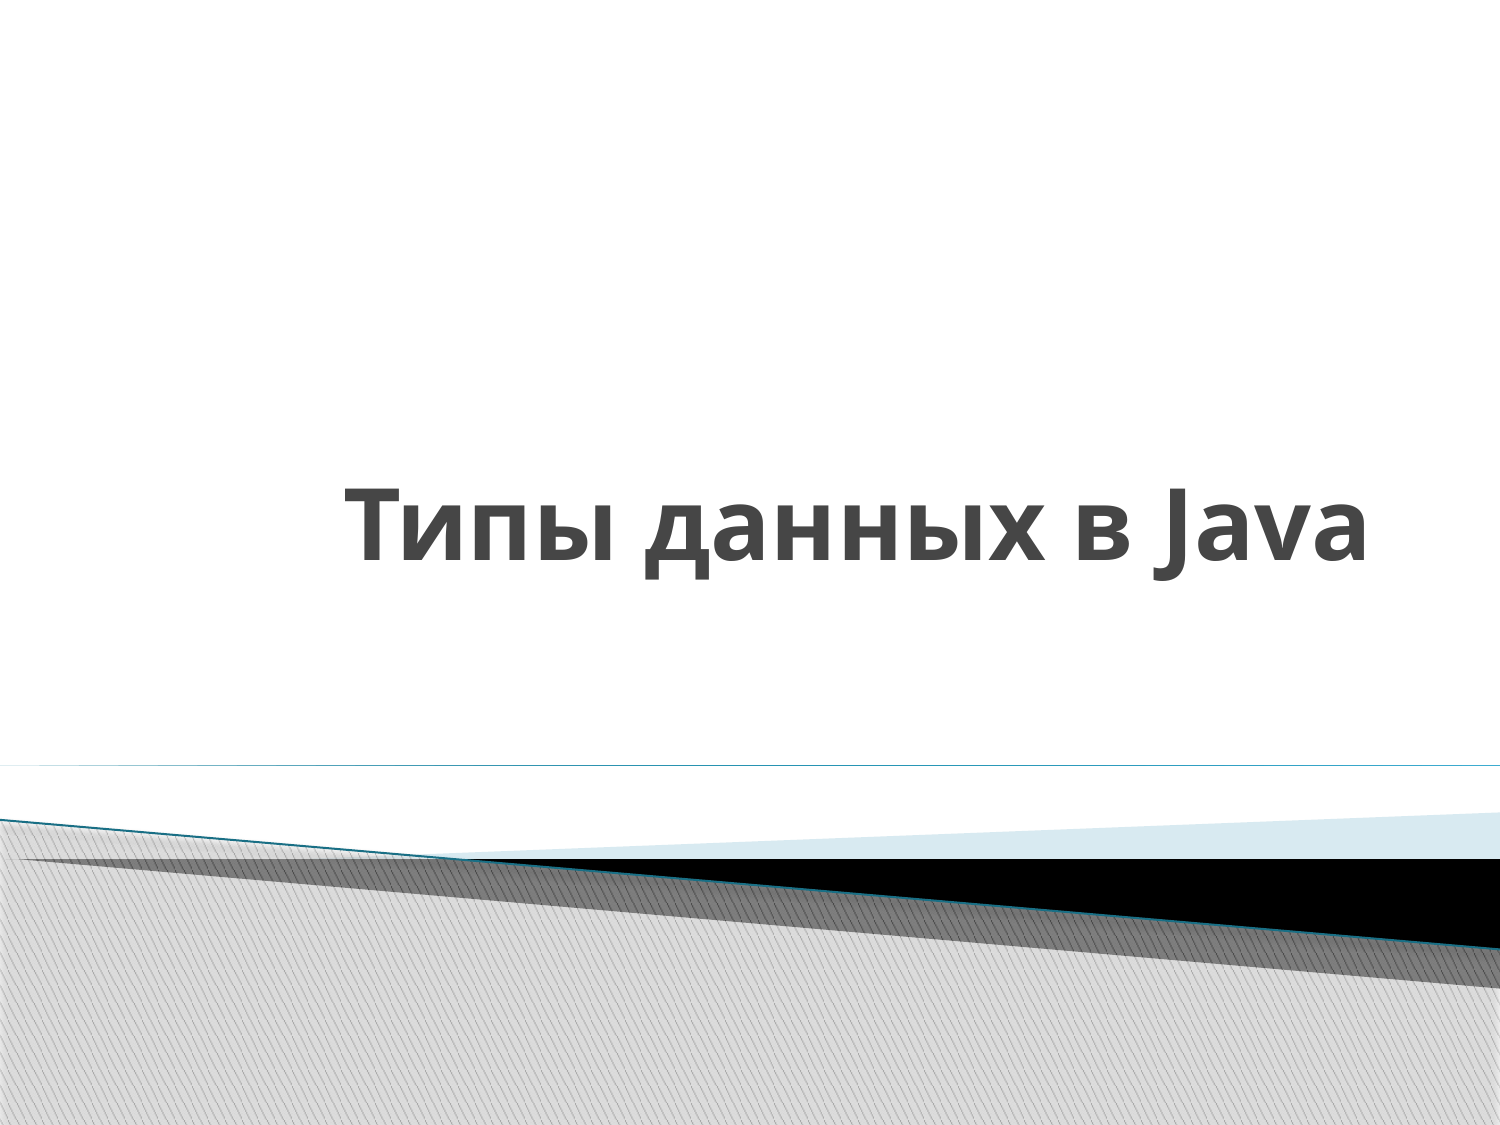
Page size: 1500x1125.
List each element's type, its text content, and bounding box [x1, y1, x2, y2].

picture [5, 859, 1500, 989]
title Типы данных в Java [112, 287, 1388, 588]
